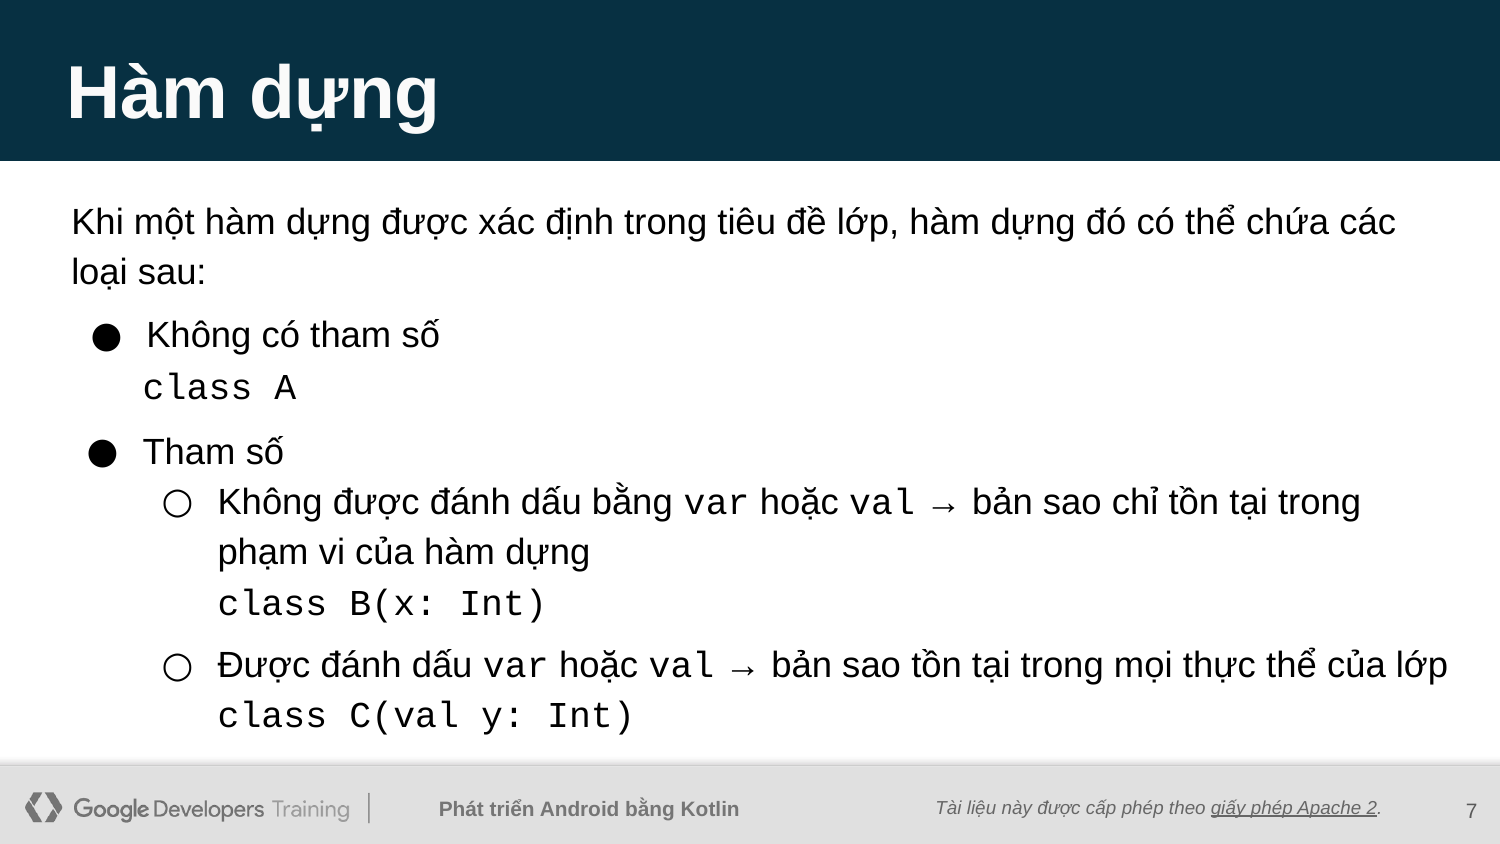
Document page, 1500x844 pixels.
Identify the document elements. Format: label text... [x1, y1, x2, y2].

text_box class A [127, 342, 344, 400]
text_box Tham số Không được đánh dấu bằng var hoặc val → bản sao chỉ tồn tại trong phạm vi của hàm dựng class B(x: Int) Được đánh dấu var hoặc val → bản sao tồn tại trong mọi thực thể của lớp class C(val y: Int) [52, 406, 1470, 712]
slide_number ‹#› [1402, 777, 1493, 842]
picture [0, 161, 1500, 844]
title Hàm dựng [51, 28, 1449, 122]
list Khi một hàm dựng được xác định trong tiêu đề lớp, hàm dựng đó có thể chứa các loại sau: Không có tham số [56, 176, 1449, 315]
